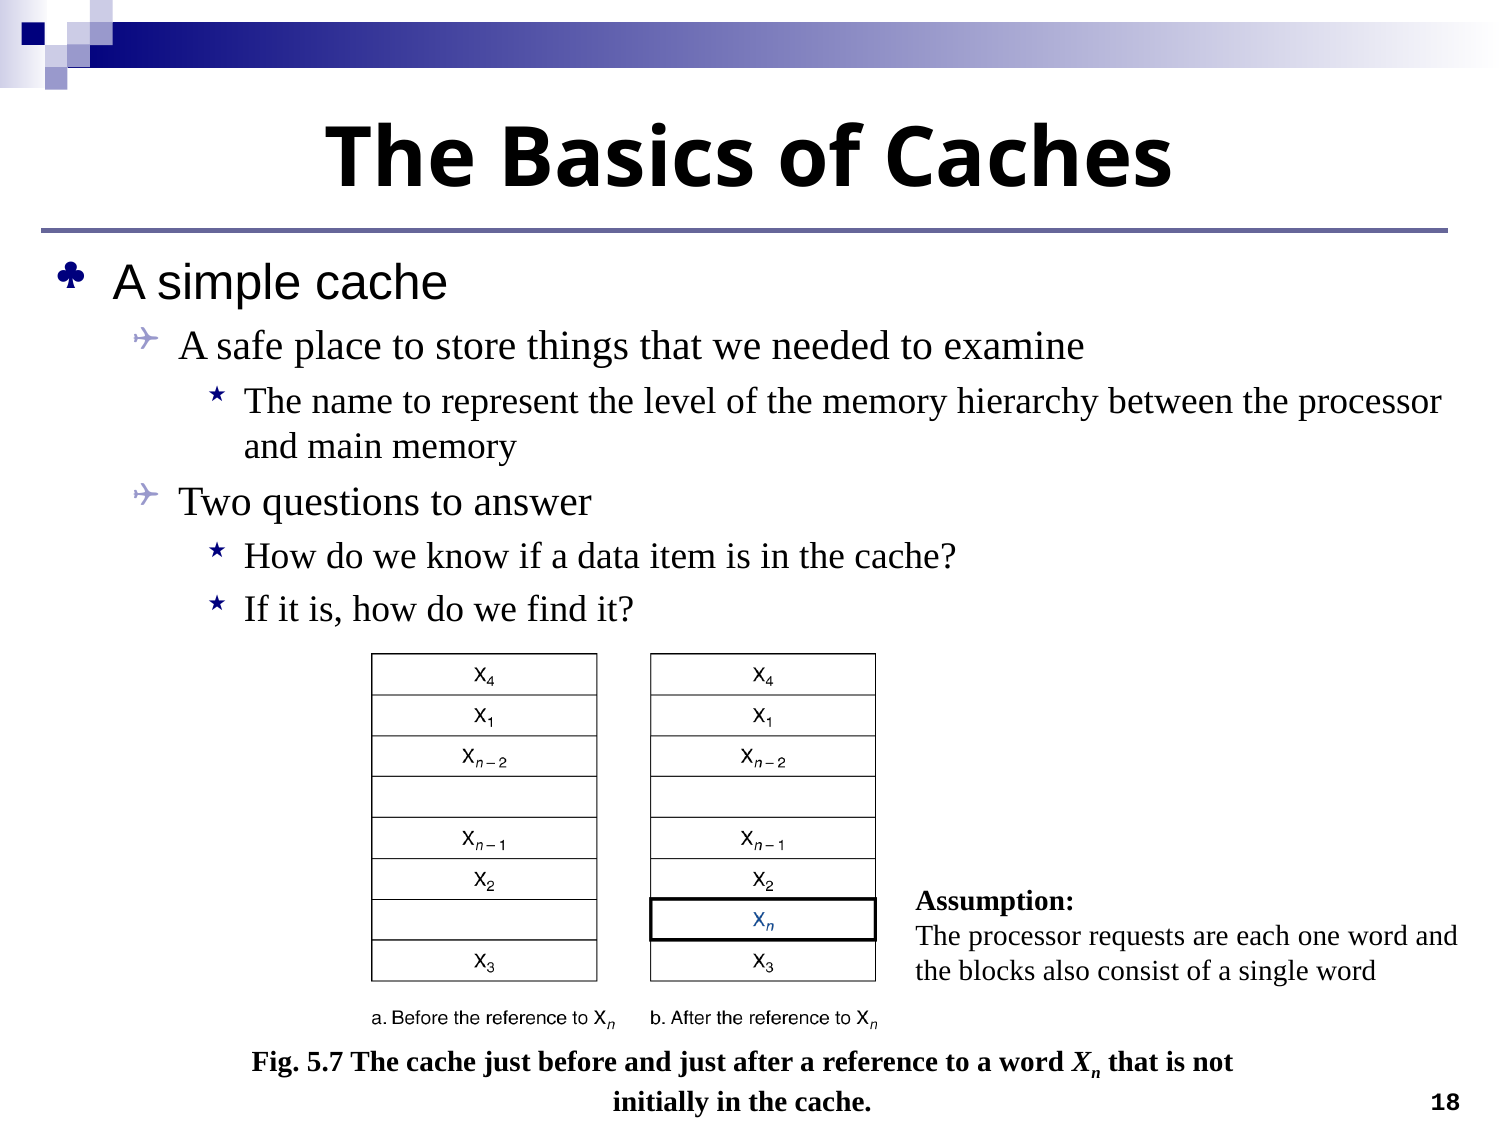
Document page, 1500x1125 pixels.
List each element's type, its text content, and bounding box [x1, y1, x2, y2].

slide_number 18 [1393, 1082, 1498, 1118]
title The Basics of Caches [75, 75, 1425, 232]
picture [371, 653, 877, 1032]
list A simple cache A safe place to store things that we needed to examine The name to represent the level of the memory hierarchy between the processor and main memory Two questions to answer How do we know if a data item is in the cache? If it is, how do we find it? [41, 242, 1471, 657]
text_box Fig. 5.7 The cache just before and just after a reference to a word Xn that is not initially in the cache. [242, 1042, 1244, 1117]
text_box Assumption: The processor requests are each one word and the blocks also consist of a single word [915, 881, 1459, 987]
